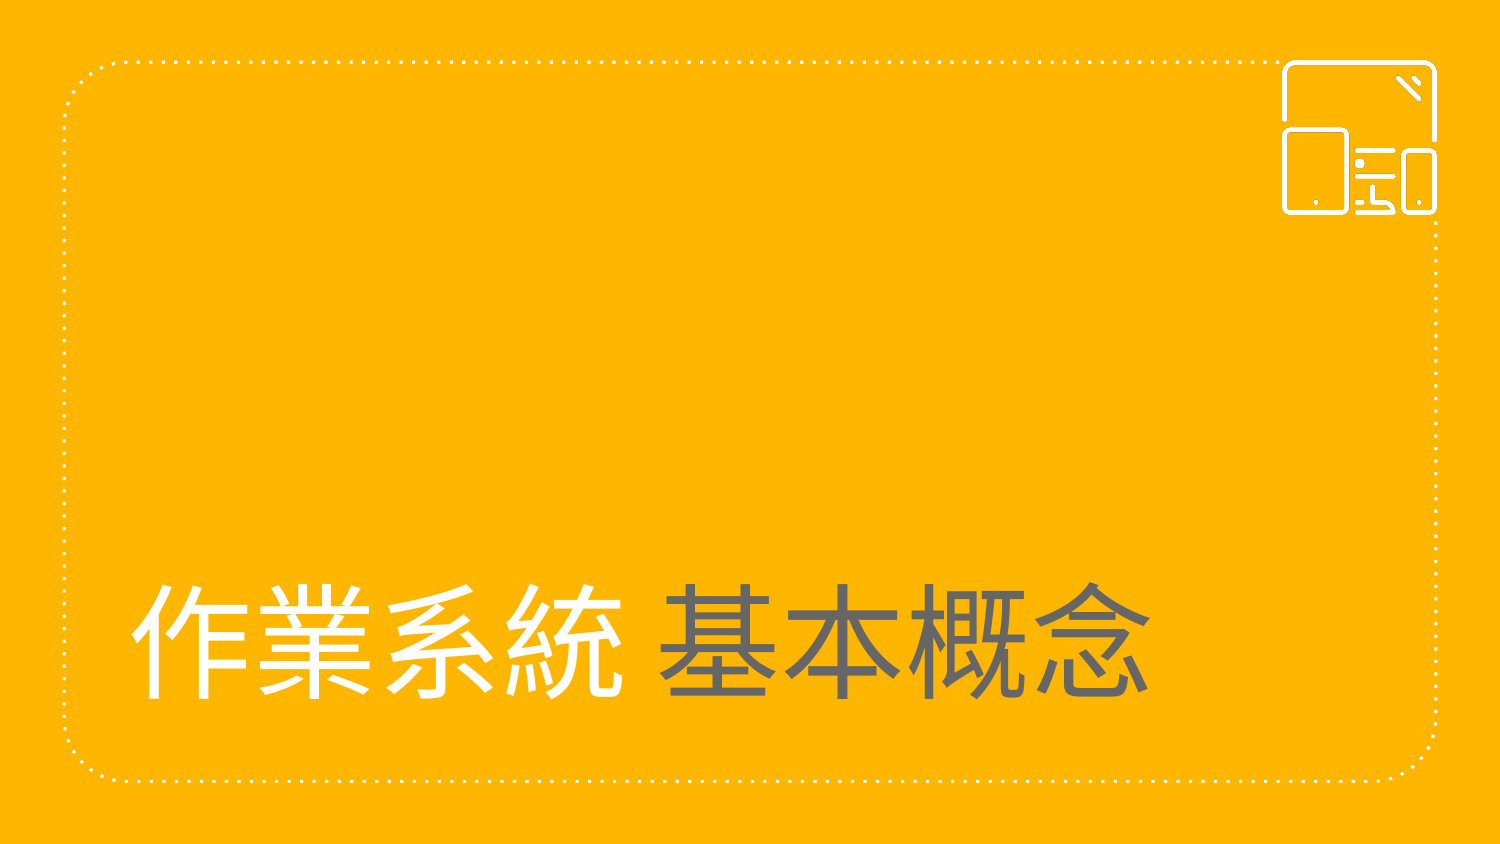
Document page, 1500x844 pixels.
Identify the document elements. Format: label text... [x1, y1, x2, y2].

title 作業系統 基本概念 [112, 539, 1388, 730]
picture [1281, 60, 1437, 216]
